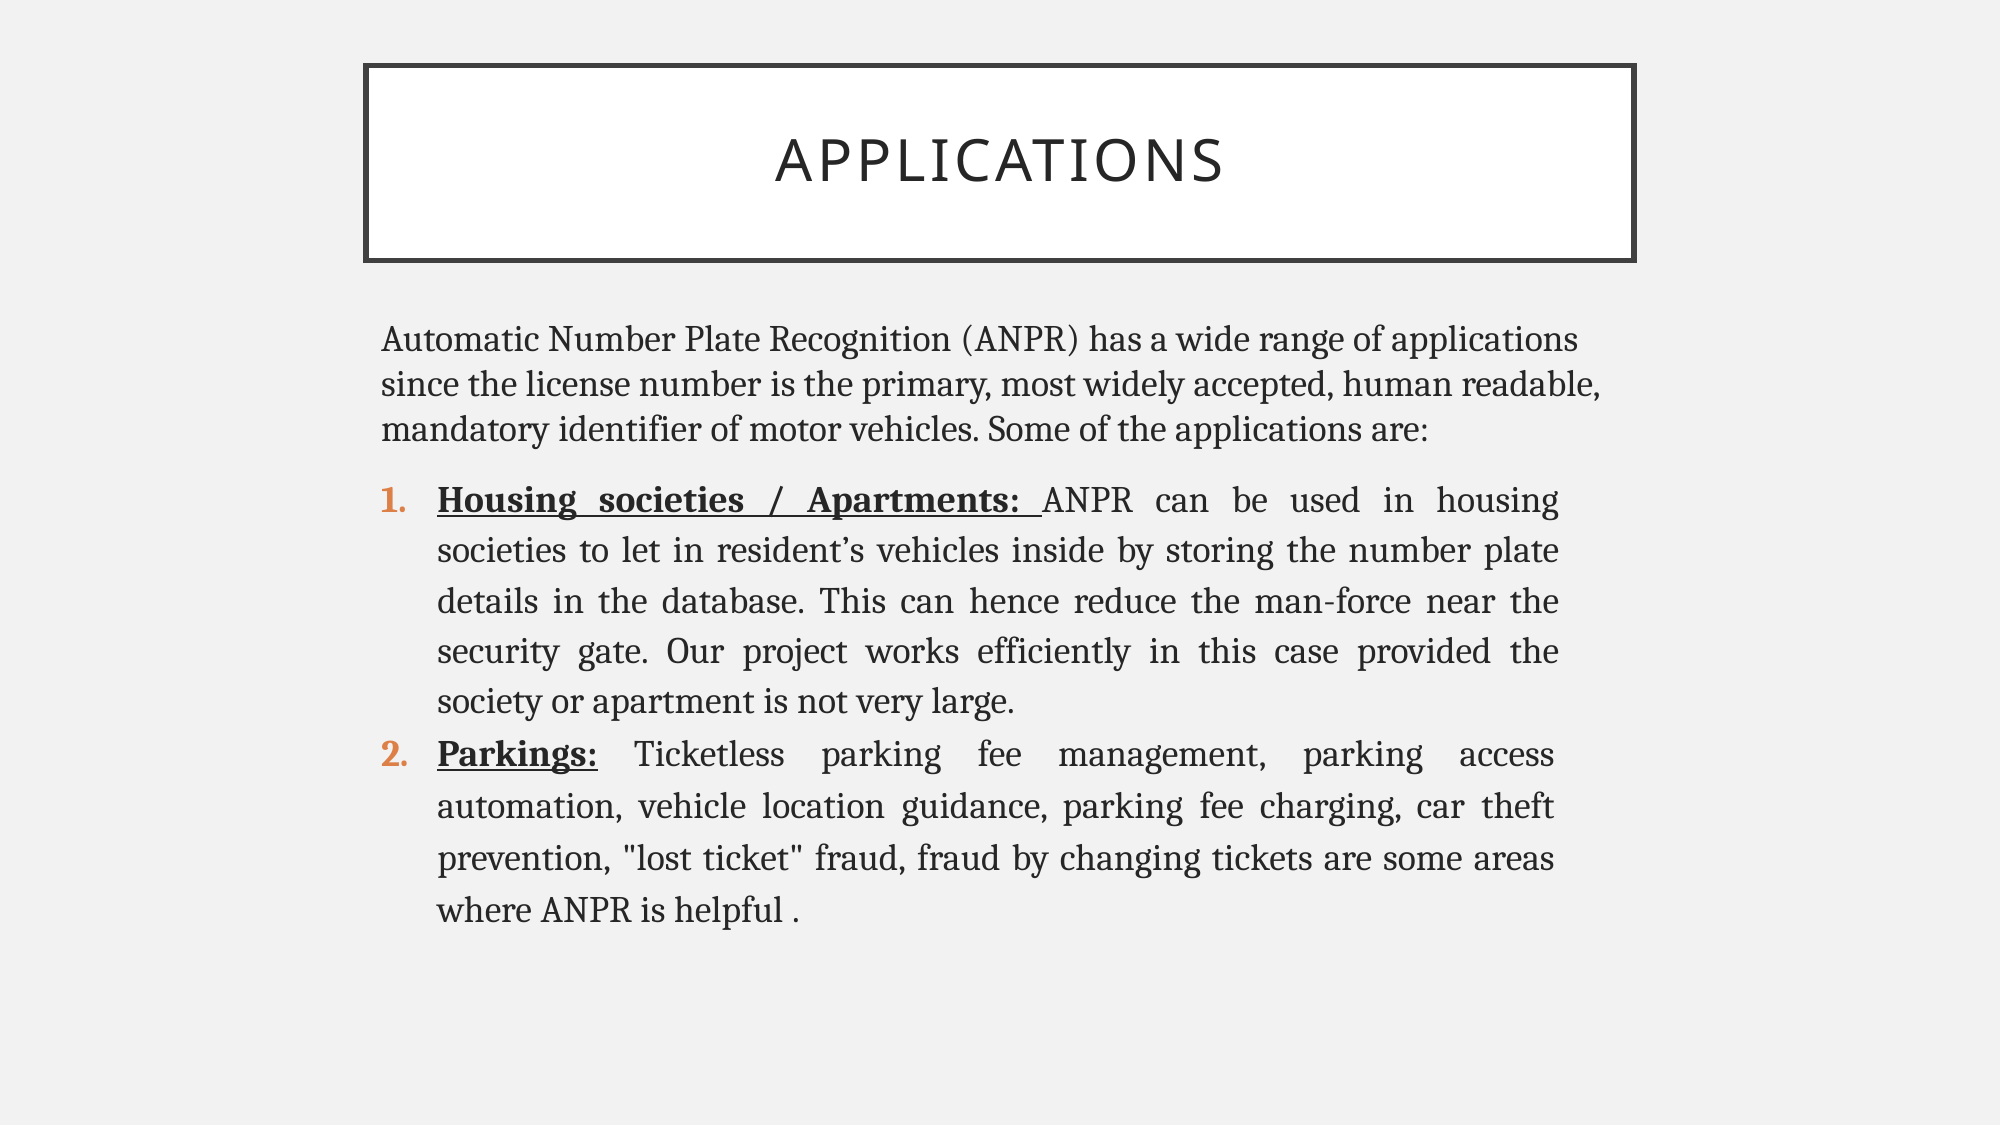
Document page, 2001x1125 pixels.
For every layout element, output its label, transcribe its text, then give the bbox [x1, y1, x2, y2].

title Applications [363, 63, 1637, 263]
list Automatic Number Plate Recognition (ANPR) has a wide range of applications since the license number is the primary, most widely accepted, human readable, mandatory identifier of motor vehicles. Some of the applications are: Housing societies / Apartments: ANPR can be used in housing societies to let in resident’s vehicles inside by storing the number plate details in the database. This can hence reduce the man-force near the security gate. Our project works efficiently in this case provided the society or apartment is not very large. Parkings: Ticketless parking fee management, parking access automation, vehicle location guidance, parking fee charging, car theft prevention, "lost ticket" fraud, fraud by changing tickets are some areas where ANPR is helpful . [366, 306, 1634, 942]
